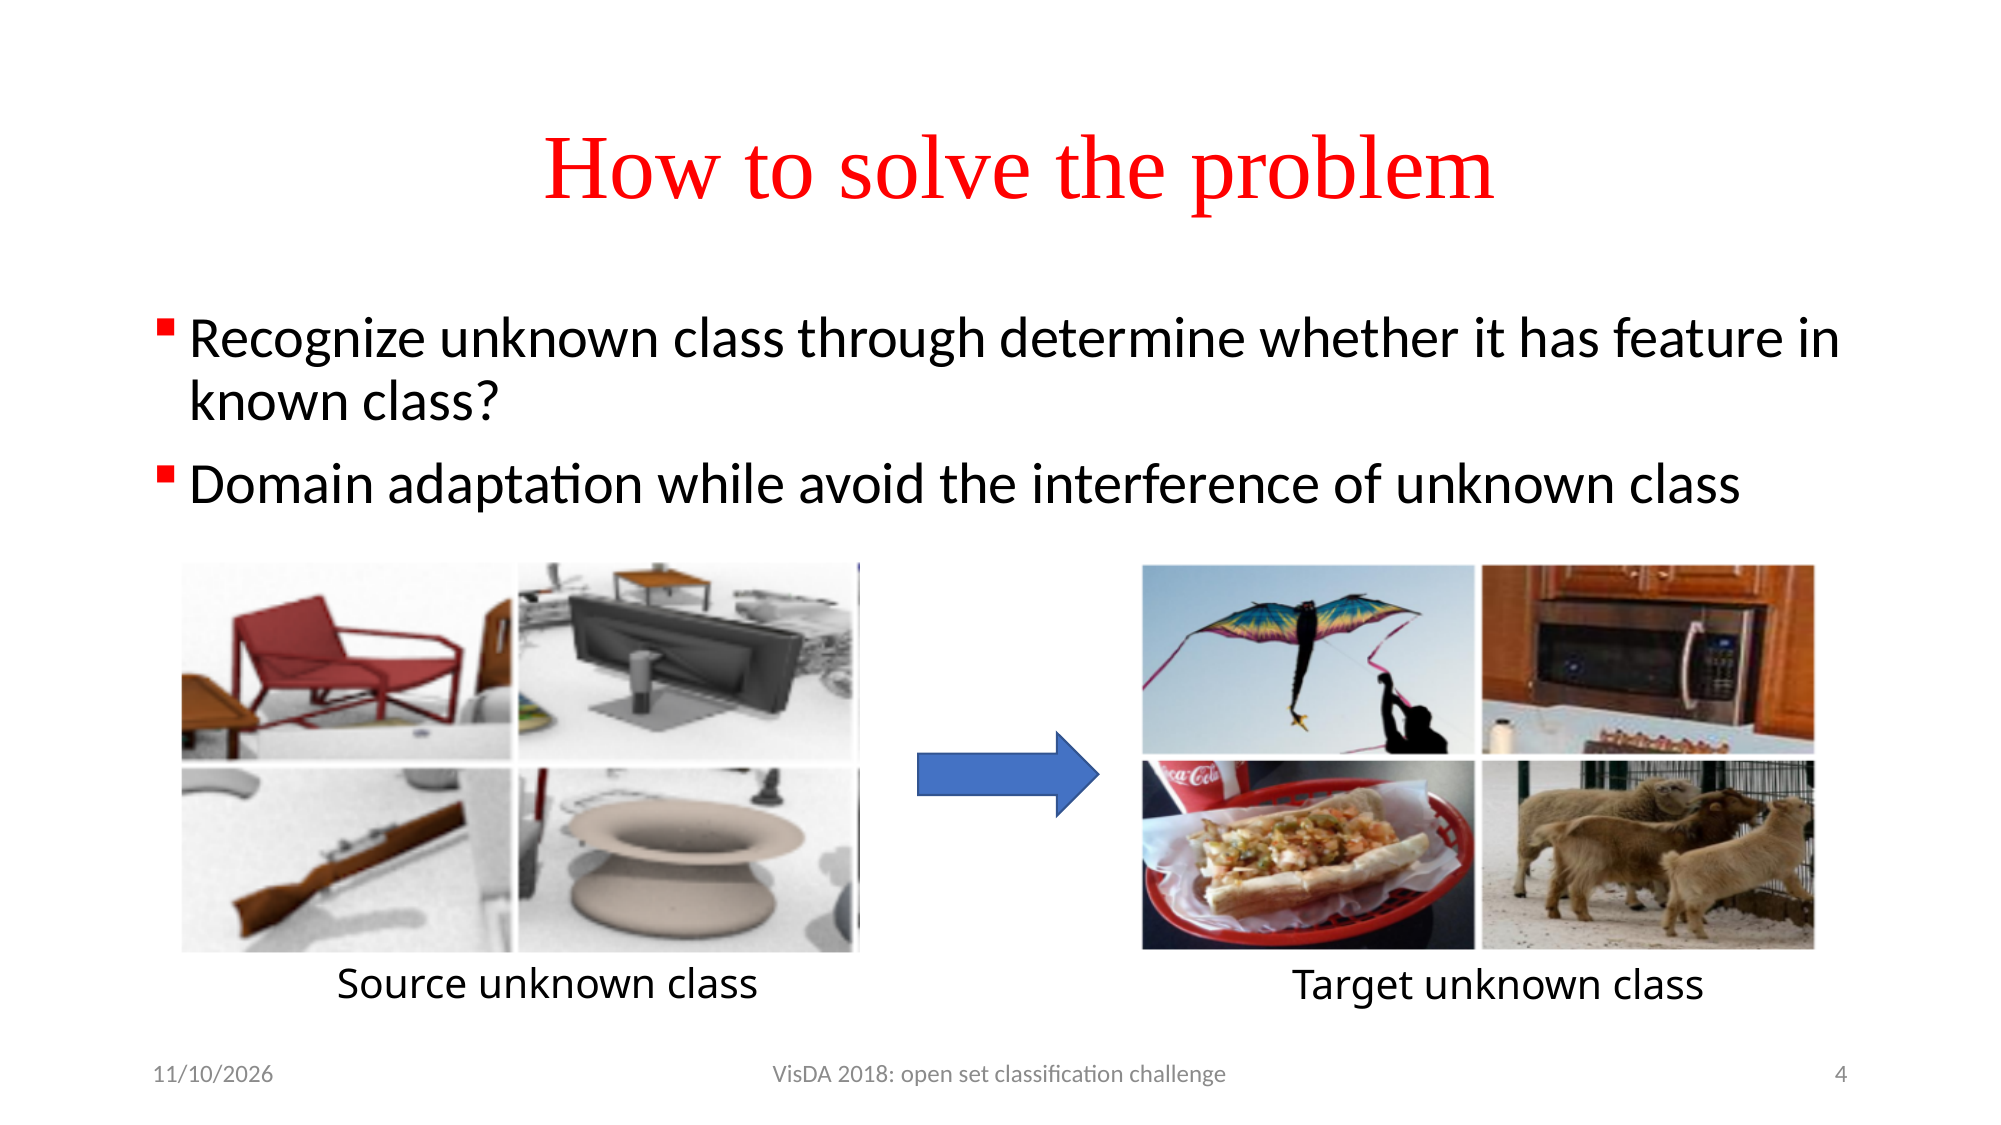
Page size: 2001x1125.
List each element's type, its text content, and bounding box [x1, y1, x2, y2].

text_box [917, 730, 1100, 819]
slide_number 4 [1412, 1042, 1863, 1103]
picture [1140, 562, 1821, 956]
picture [179, 562, 860, 956]
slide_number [137, 1042, 588, 1103]
footer VisDA 2018: open set classification challenge [607, 1042, 1393, 1103]
text_box Target unknown class [1254, 957, 1742, 1018]
text_box Source unknown class [304, 956, 792, 1016]
title How to solve the problem [137, 59, 1904, 278]
list Recognize unknown class through determine whether it has feature in known class? Domain adaptation while avoid the interference of unknown class [137, 299, 1863, 1014]
